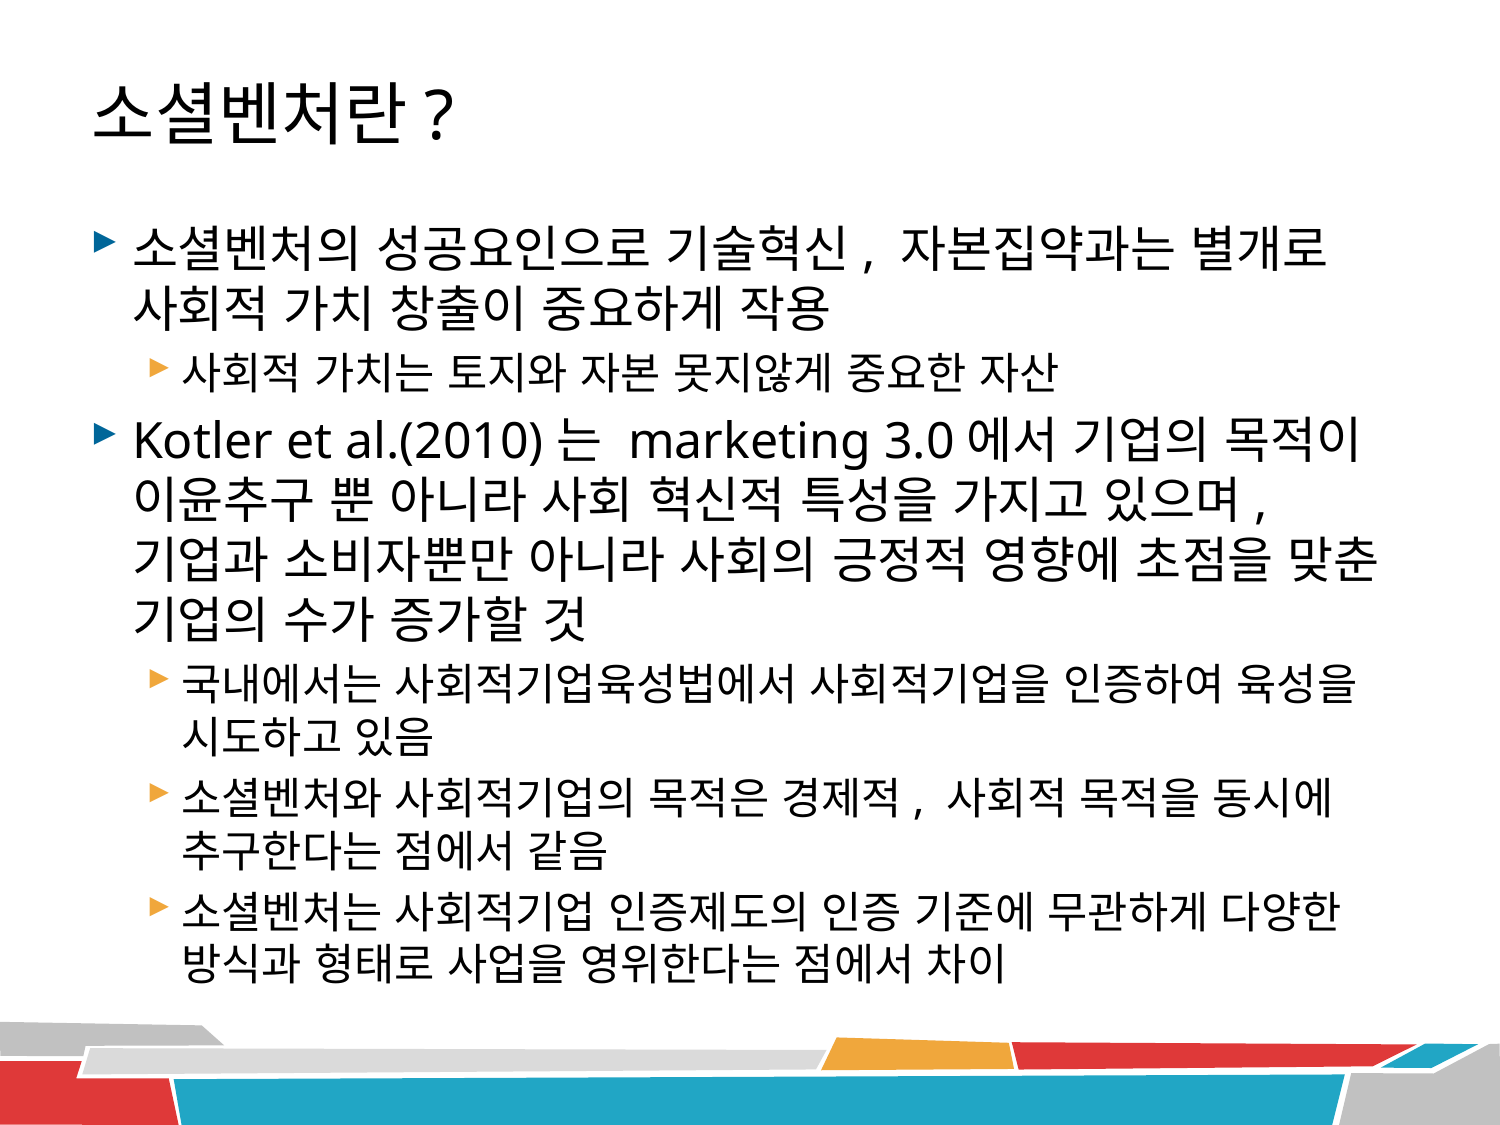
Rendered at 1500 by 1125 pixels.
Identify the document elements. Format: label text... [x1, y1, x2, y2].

title 소셜벤처란? [76, 18, 1500, 206]
list 소셜벤처의 성공요인으로 기술혁신, 자본집약과는 별개로 사회적 가치 창출이 중요하게 작용 사회적 가치는 토지와 자본 못지않게 중요한 자산 Kotler et al.(2010)는 marketing 3.0에서 기업의 목적이 이윤추구 뿐 아니라 사회 혁신적 특성을 가지고 있으며, 기업과 소비자뿐만 아니라 사회의 긍정적 영향에 초점을 맞춘 기업의 수가 증가할 것 국내에서는 사회적기업육성법에서 사회적기업을 인증하여 육성을 시도하고 있음 소셜벤처와 사회적기업의 목적은 경제적, 사회적 목적을 동시에 추구한다는 점에서 같음 소셜벤처는 사회적기업 인증제도의 인증 기준에 무관하게 다양한 방식과 형태로 사업을 영위한다는 점에서 차이 [75, 209, 1425, 965]
